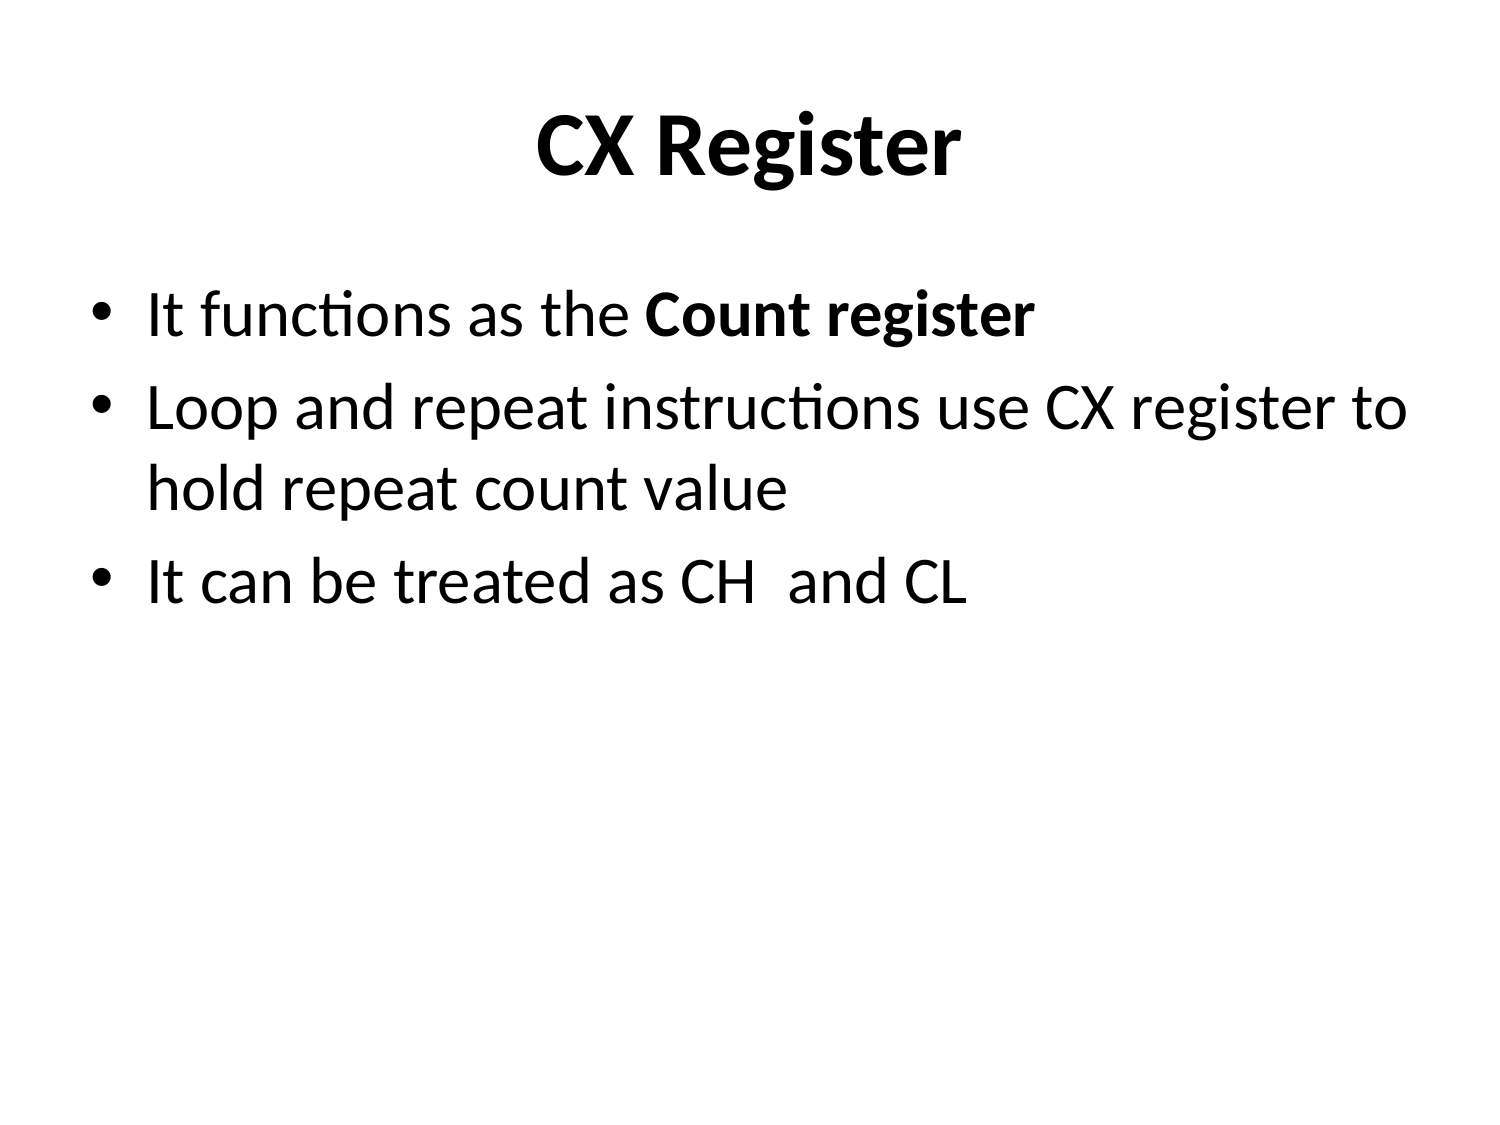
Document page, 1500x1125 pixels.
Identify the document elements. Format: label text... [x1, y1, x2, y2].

list It functions as the Count register Loop and repeat instructions use CX register to hold repeat count value It can be treated as CH and CL [75, 262, 1425, 1005]
title CX Register [75, 45, 1425, 233]
